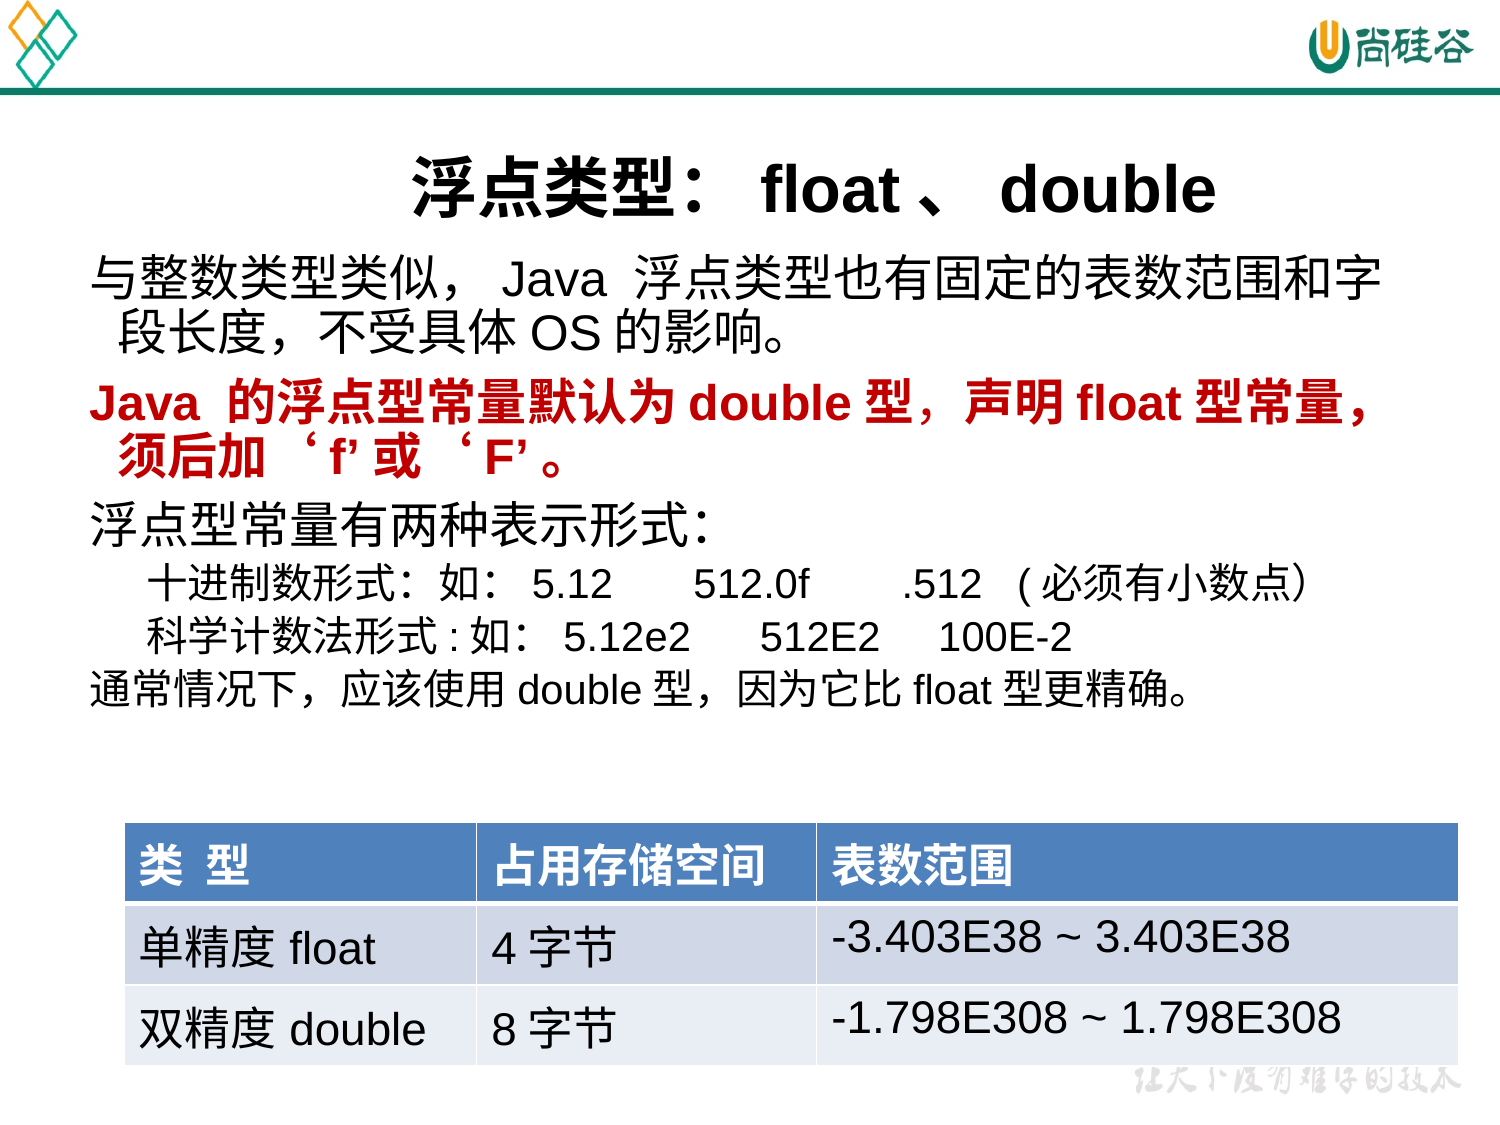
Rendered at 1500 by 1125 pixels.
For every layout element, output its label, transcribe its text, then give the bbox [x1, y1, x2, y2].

table_cell 单精度float [125, 906, 476, 984]
table_cell 8字节 [477, 986, 816, 1065]
table_header 类 型 [125, 823, 476, 901]
picture [0, 0, 1500, 1125]
table_header 表数范围 [817, 823, 1458, 901]
table_cell 双精度double [125, 986, 476, 1065]
title 浮点类型：float、double [395, 125, 1287, 246]
table_header 占用存储空间 [477, 823, 816, 901]
table_cell -3.403E38 ~ 3.403E38 [817, 906, 1458, 984]
list 与整数类型类似，Java 浮点类型也有固定的表数范围和字段长度，不受具体OS的影响。 Java 的浮点型常量默认为double型，声明float型常量，须后加‘f’或‘F’。 浮点型常量有两种表示形式： 十进制数形式：如：5.12 512.0f .512 (必须有小数点） 科学计数法形式:如：5.12e2 512E2 100E-2 通常情况下，应该使用double型，因为它比float型更精确。 [75, 246, 1425, 776]
table_cell 4字节 [477, 906, 816, 984]
table_cell -1.798E308 ~ 1.798E308 [817, 986, 1458, 1065]
